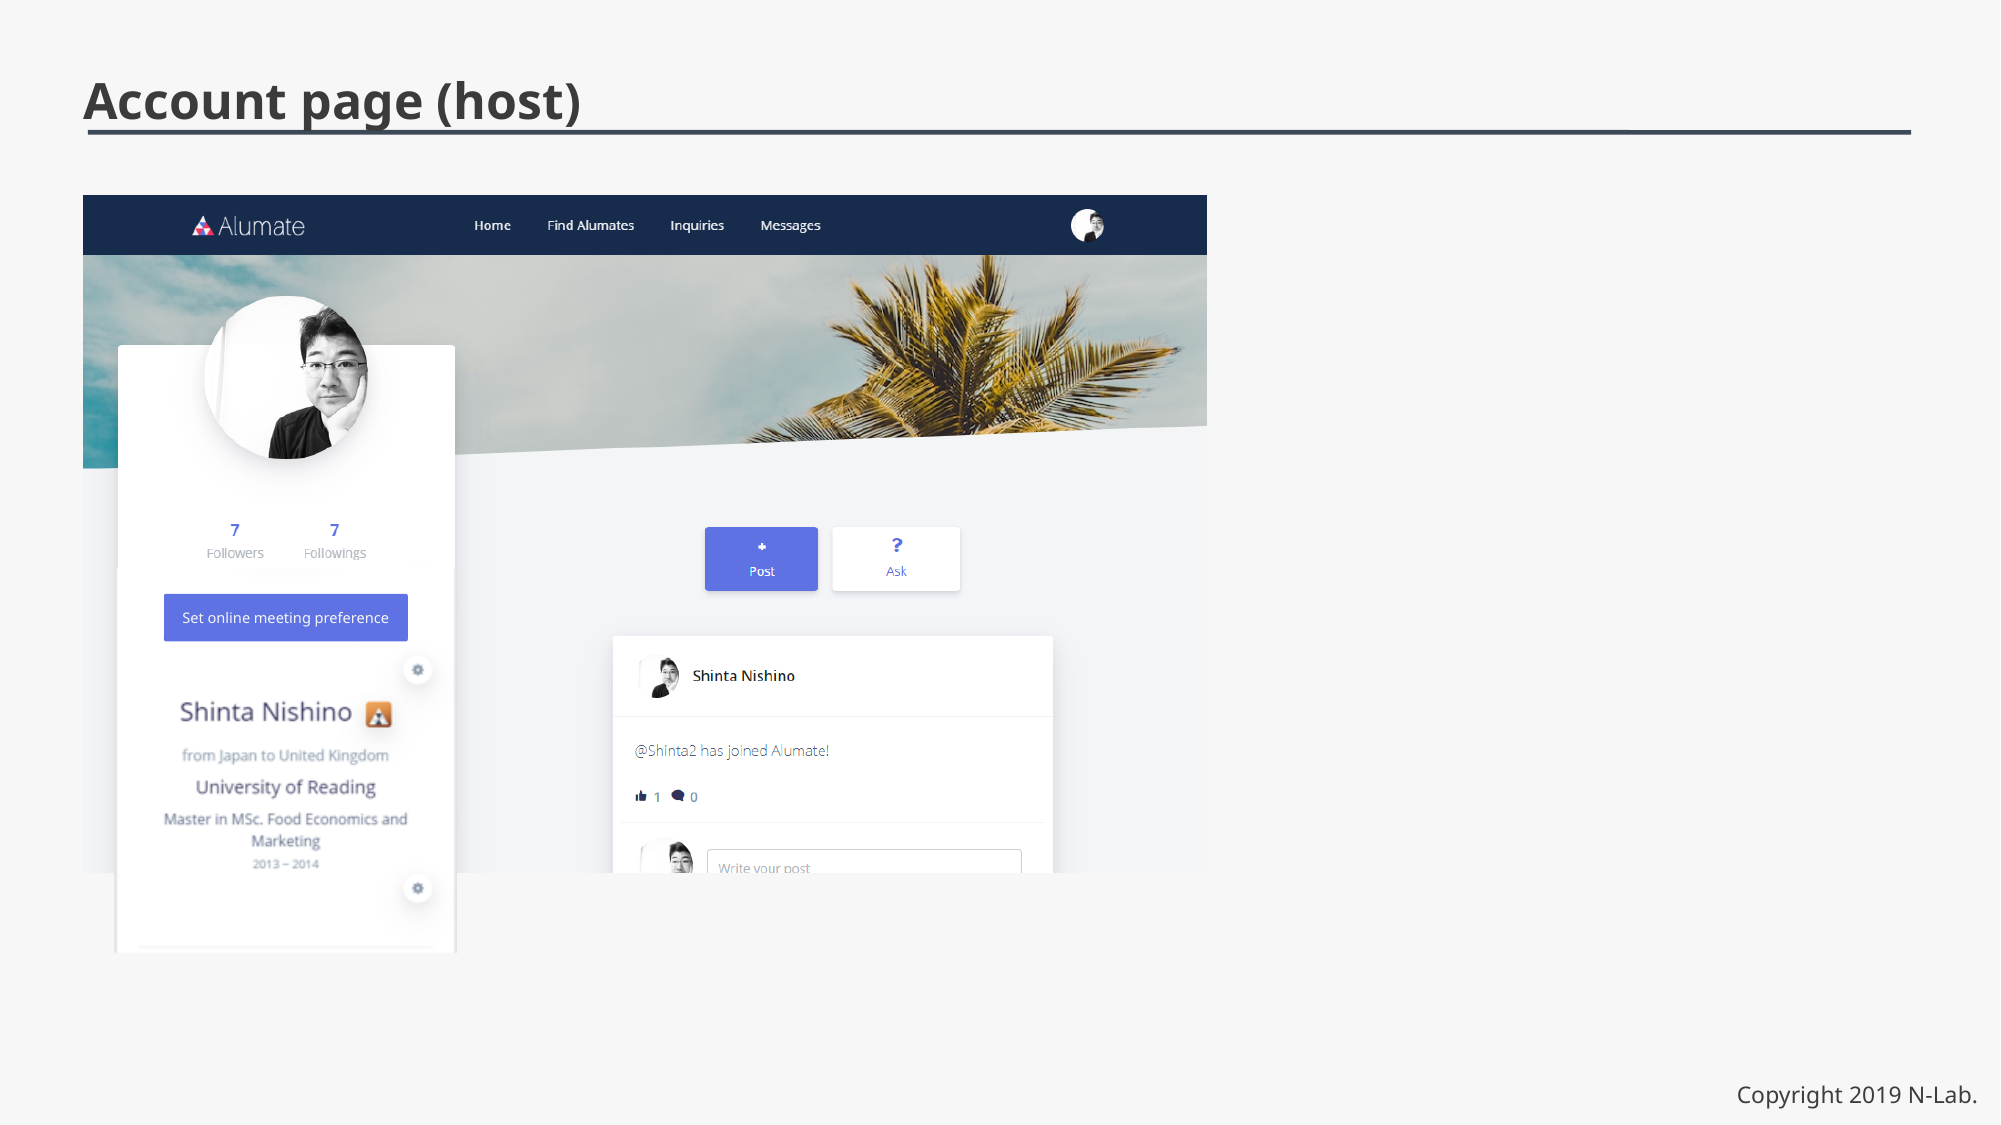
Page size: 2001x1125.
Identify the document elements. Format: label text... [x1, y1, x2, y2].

title Account page (host) [83, 22, 1909, 130]
picture [83, 194, 1207, 986]
